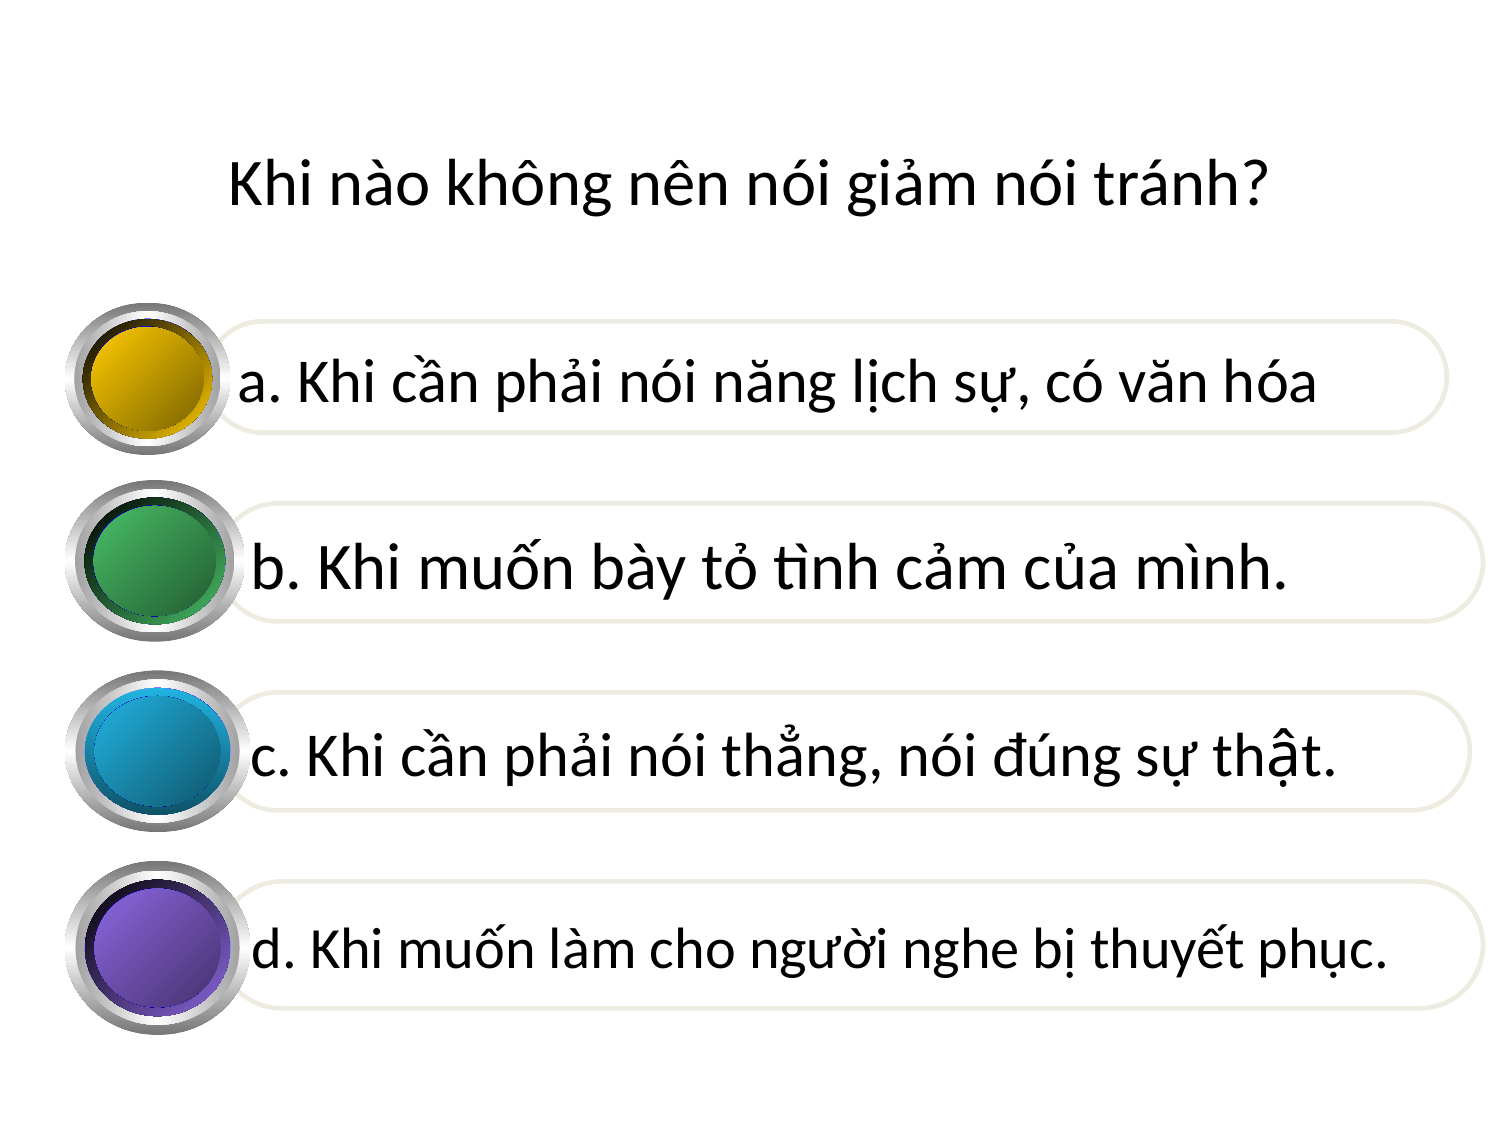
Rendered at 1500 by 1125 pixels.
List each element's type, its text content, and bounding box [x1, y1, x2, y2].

title Khi nào không nên nói giảm nói tránh? [75, 45, 1425, 313]
text_box d. Khi muốn làm cho người nghe bị thuyết phục. [255, 881, 1483, 1009]
text_box c. Khi cần phải nói thẳng, nói đúng sự thật. [255, 692, 1470, 811]
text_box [64, 860, 251, 1036]
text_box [64, 670, 251, 833]
text_box a. Khi cần phải nói năng lịch sự, có văn hóa [235, 321, 1447, 433]
text_box b. Khi muốn bày tỏ tình cảm của mình. [251, 503, 1483, 622]
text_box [64, 302, 231, 456]
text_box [64, 479, 246, 642]
